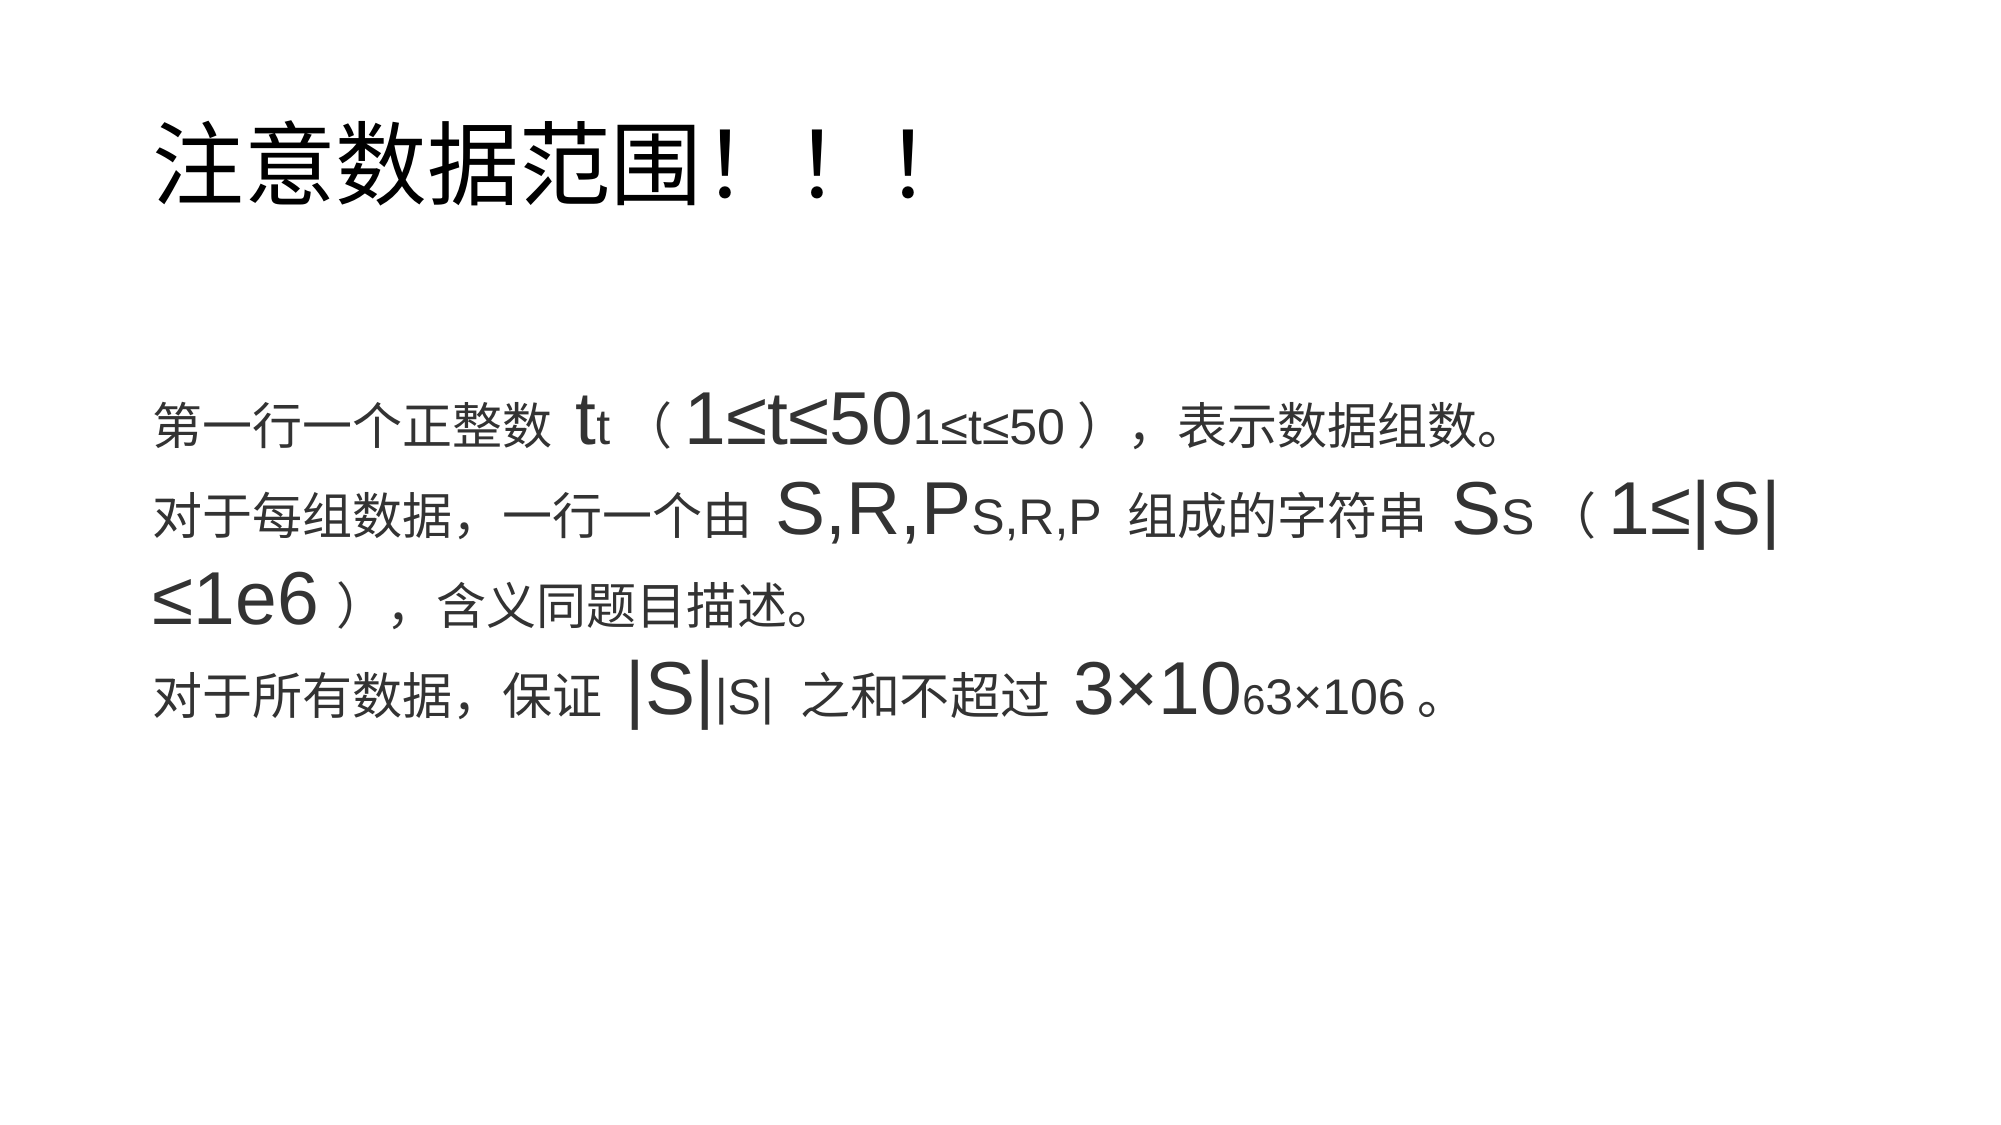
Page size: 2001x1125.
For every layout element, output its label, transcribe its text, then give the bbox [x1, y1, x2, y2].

title 注意数据范围！！！ [137, 59, 1863, 222]
list 第一行一个正整数 tt（1≤t≤501≤t≤50），表示数据组数。 对于每组数据，一行一个由 S,R,PS,R,P 组成的字符串 SS（1≤|S|≤1e6），含义同题目描述。 对于所有数据，保证 |S||S| 之和不超过 3×1063×106。 [137, 222, 1875, 876]
